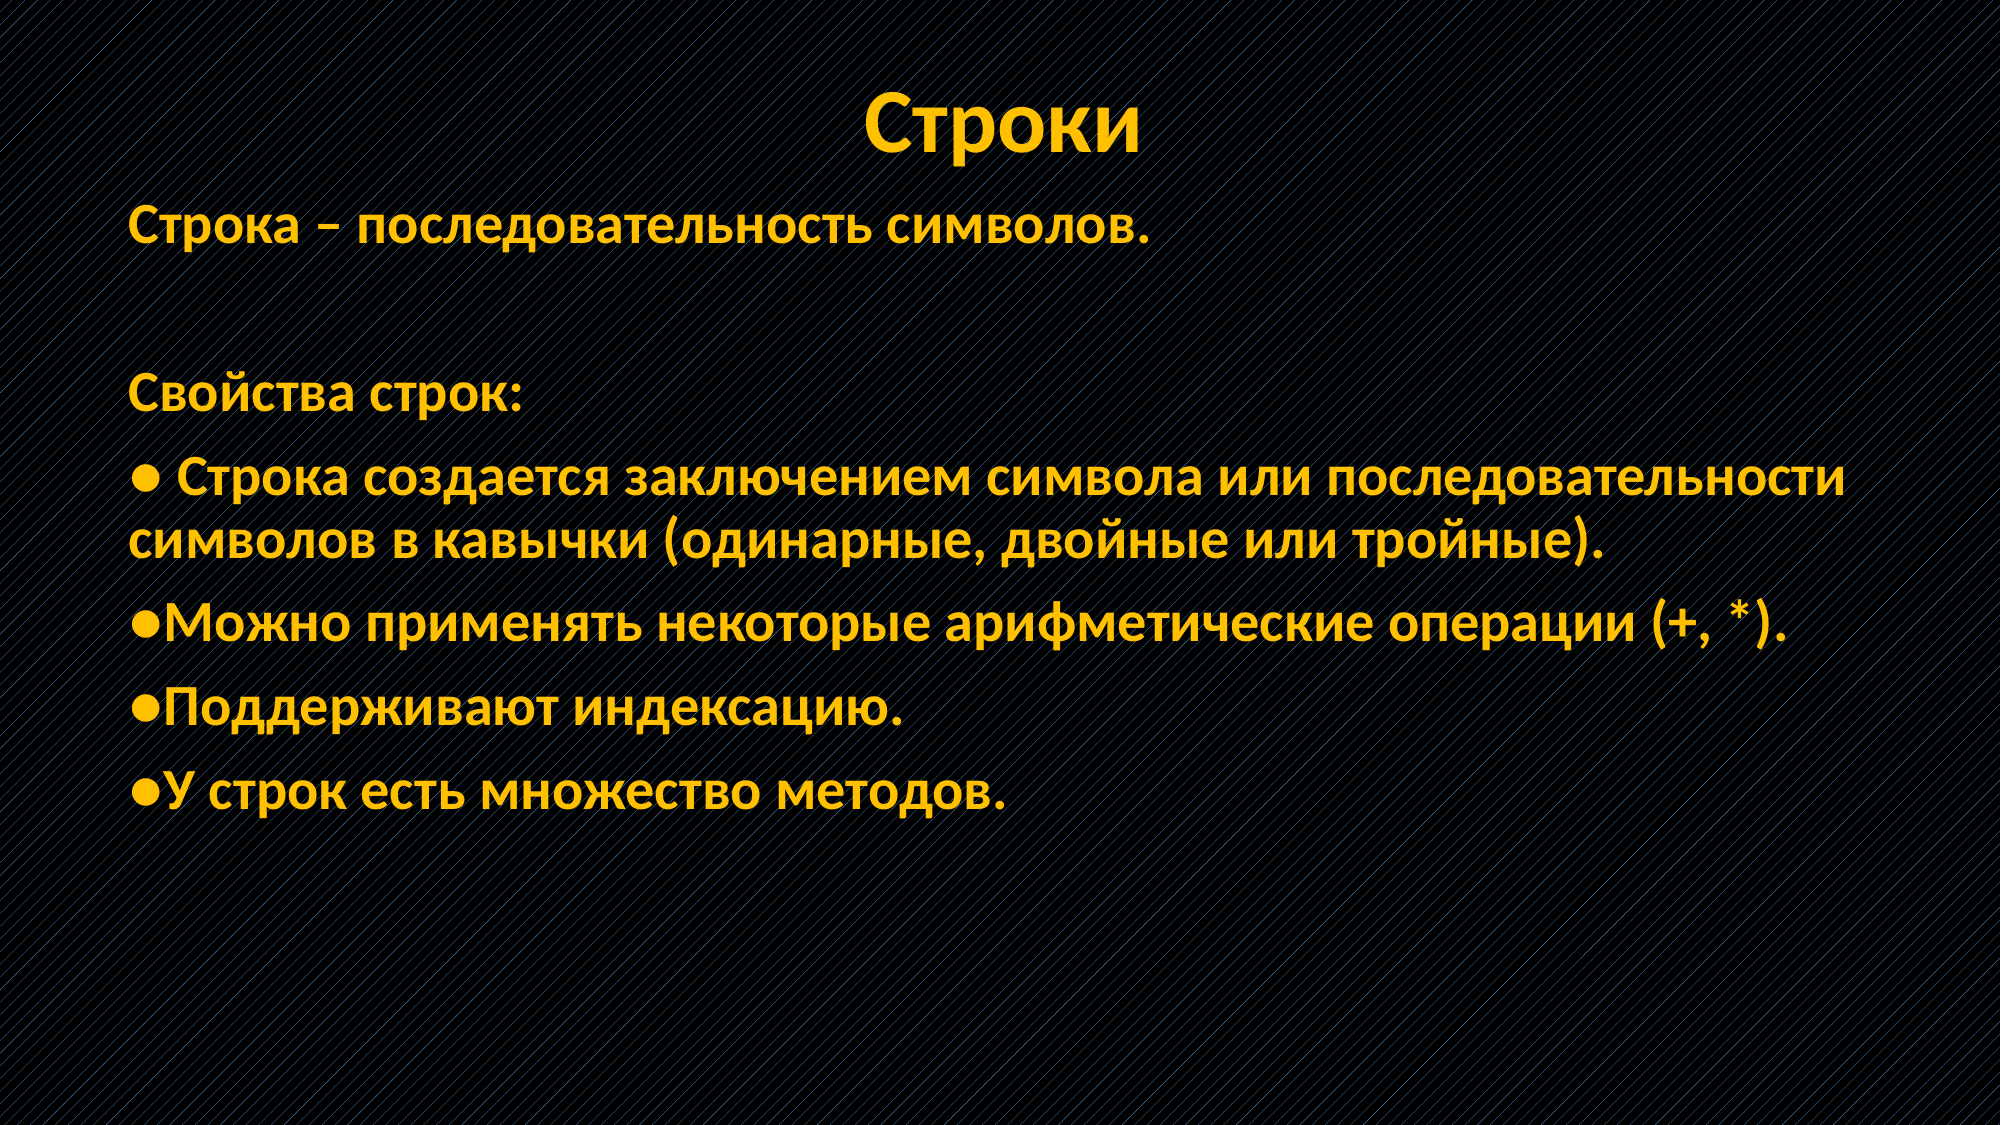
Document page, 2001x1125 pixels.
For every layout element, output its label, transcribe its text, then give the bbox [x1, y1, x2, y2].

subtitle Строки Строка – последовательность символов. Свойства строк: ● Строка создается заключением символа или последовательности символов в кавычки (одинарные, двойные или тройные). ●Можно применять некоторые арифметические операции (+, *). ●Поддерживают индексацию. ●У строк есть множество методов. [113, 66, 1895, 1006]
